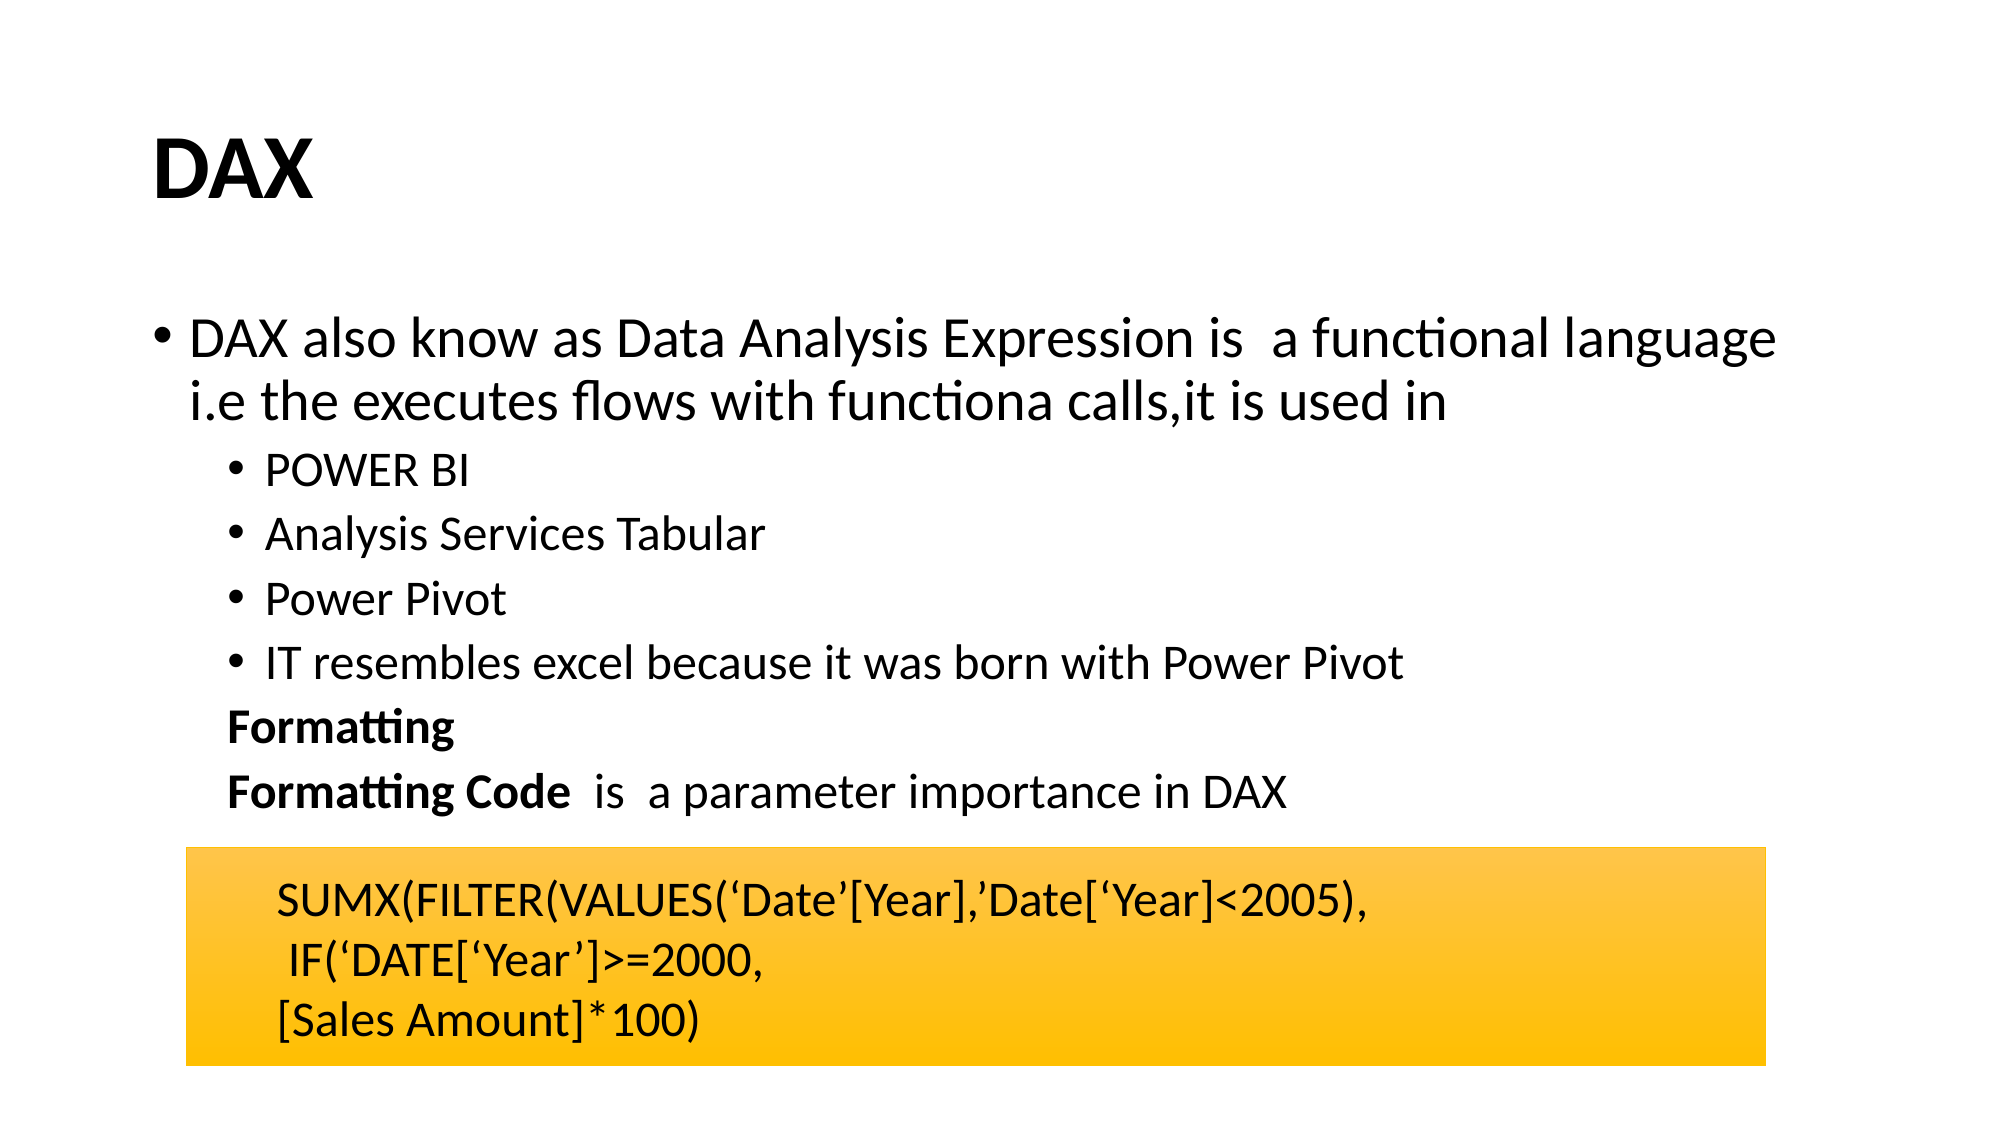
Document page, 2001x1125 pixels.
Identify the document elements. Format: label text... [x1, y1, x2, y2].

title DAX [137, 59, 1863, 278]
text_box SUMX(FILTER(VALUES(‘Date’[Year],’Date[‘Year]<2005), IF(‘DATE[‘Year’]>=2000, [Sales Amount]*100) [186, 847, 1766, 1066]
list DAX also know as Data Analysis Expression is a functional language i.e the executes flows with functiona calls,it is used in POWER BI Analysis Services Tabular Power Pivot IT resembles excel because it was born with Power Pivot Formatting Formatting Code is a parameter importance in DAX [137, 299, 1863, 1014]
